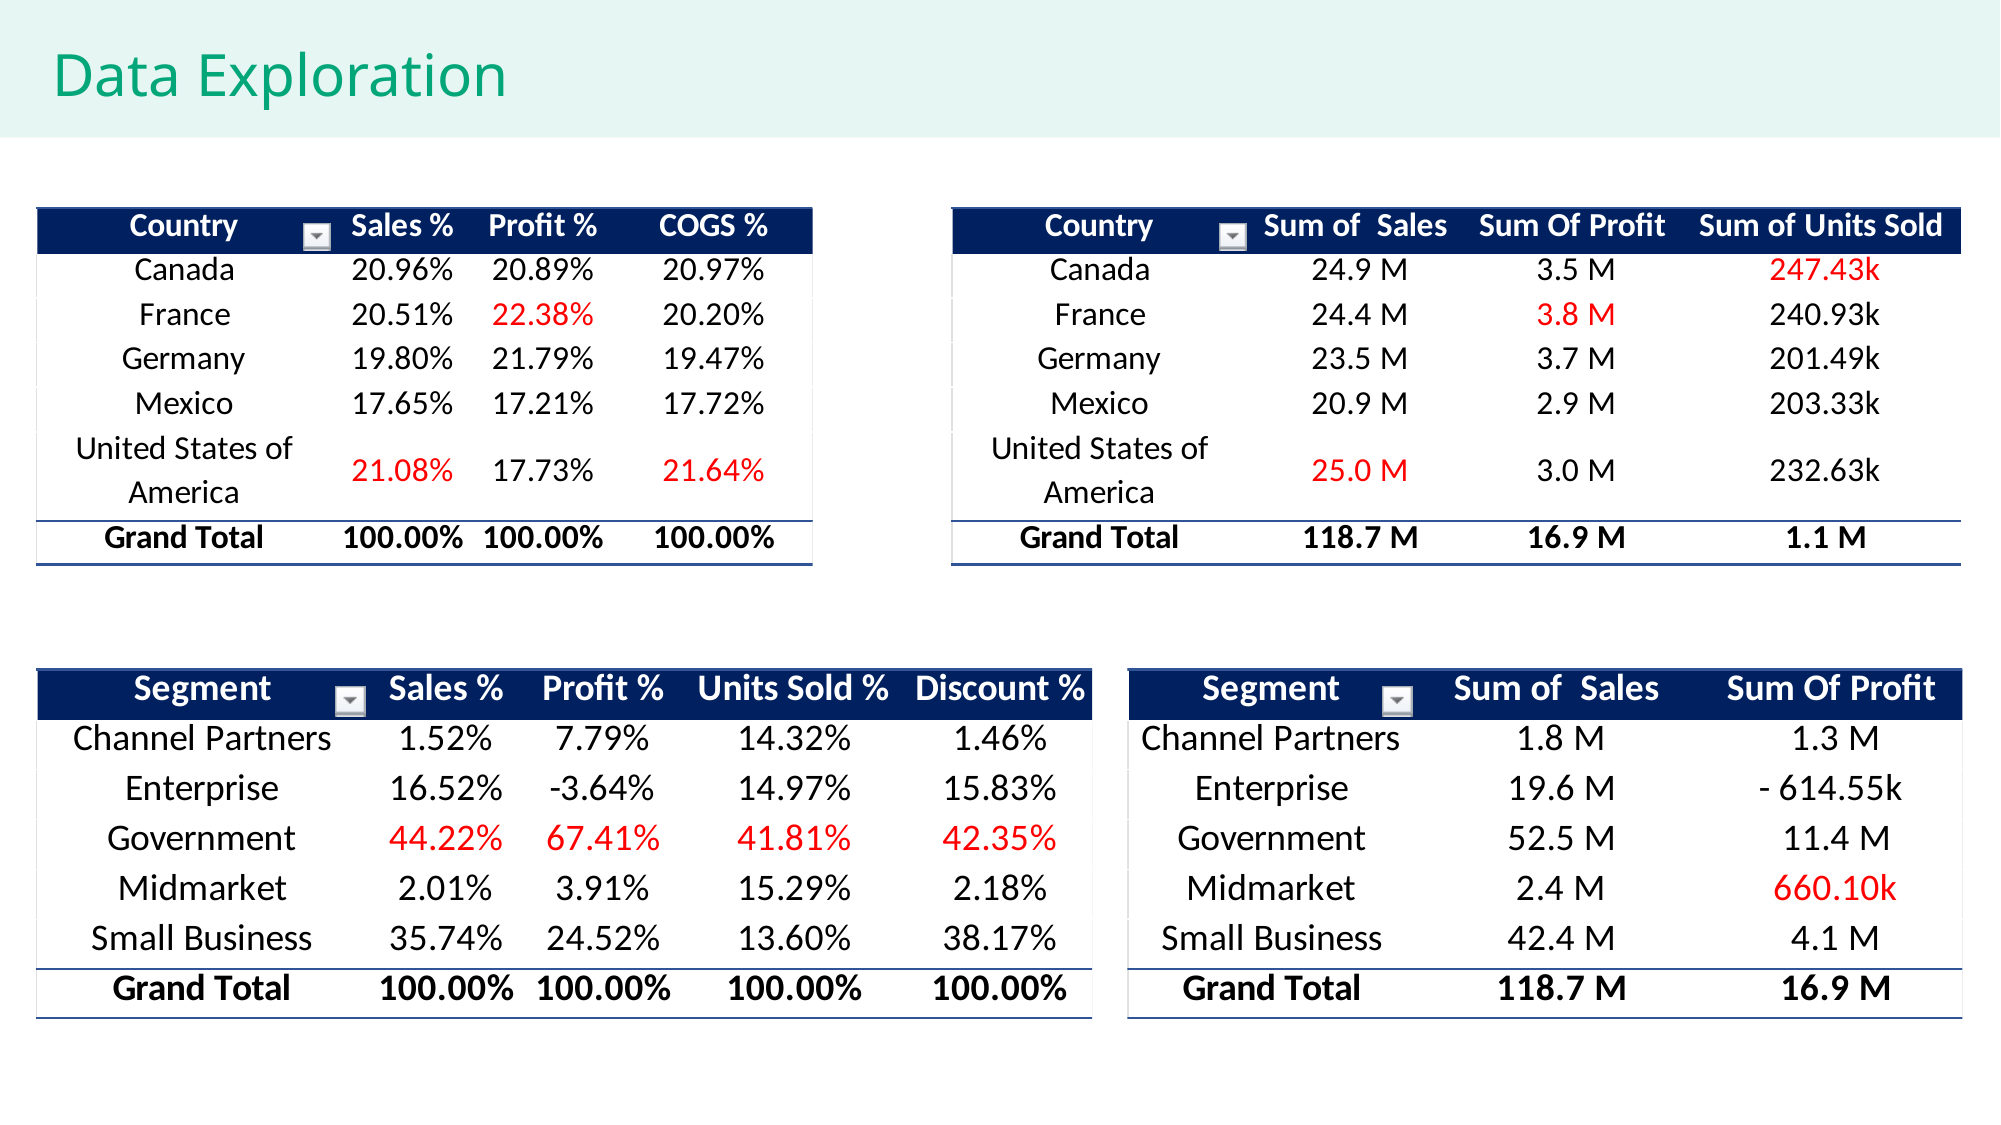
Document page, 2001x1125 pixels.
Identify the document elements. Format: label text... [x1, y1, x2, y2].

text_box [35, 668, 1095, 1021]
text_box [1126, 668, 1965, 1021]
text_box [950, 207, 1963, 568]
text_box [35, 207, 815, 568]
text_box Data Exploration [37, 31, 1963, 116]
text_box [0, 0, 2000, 138]
